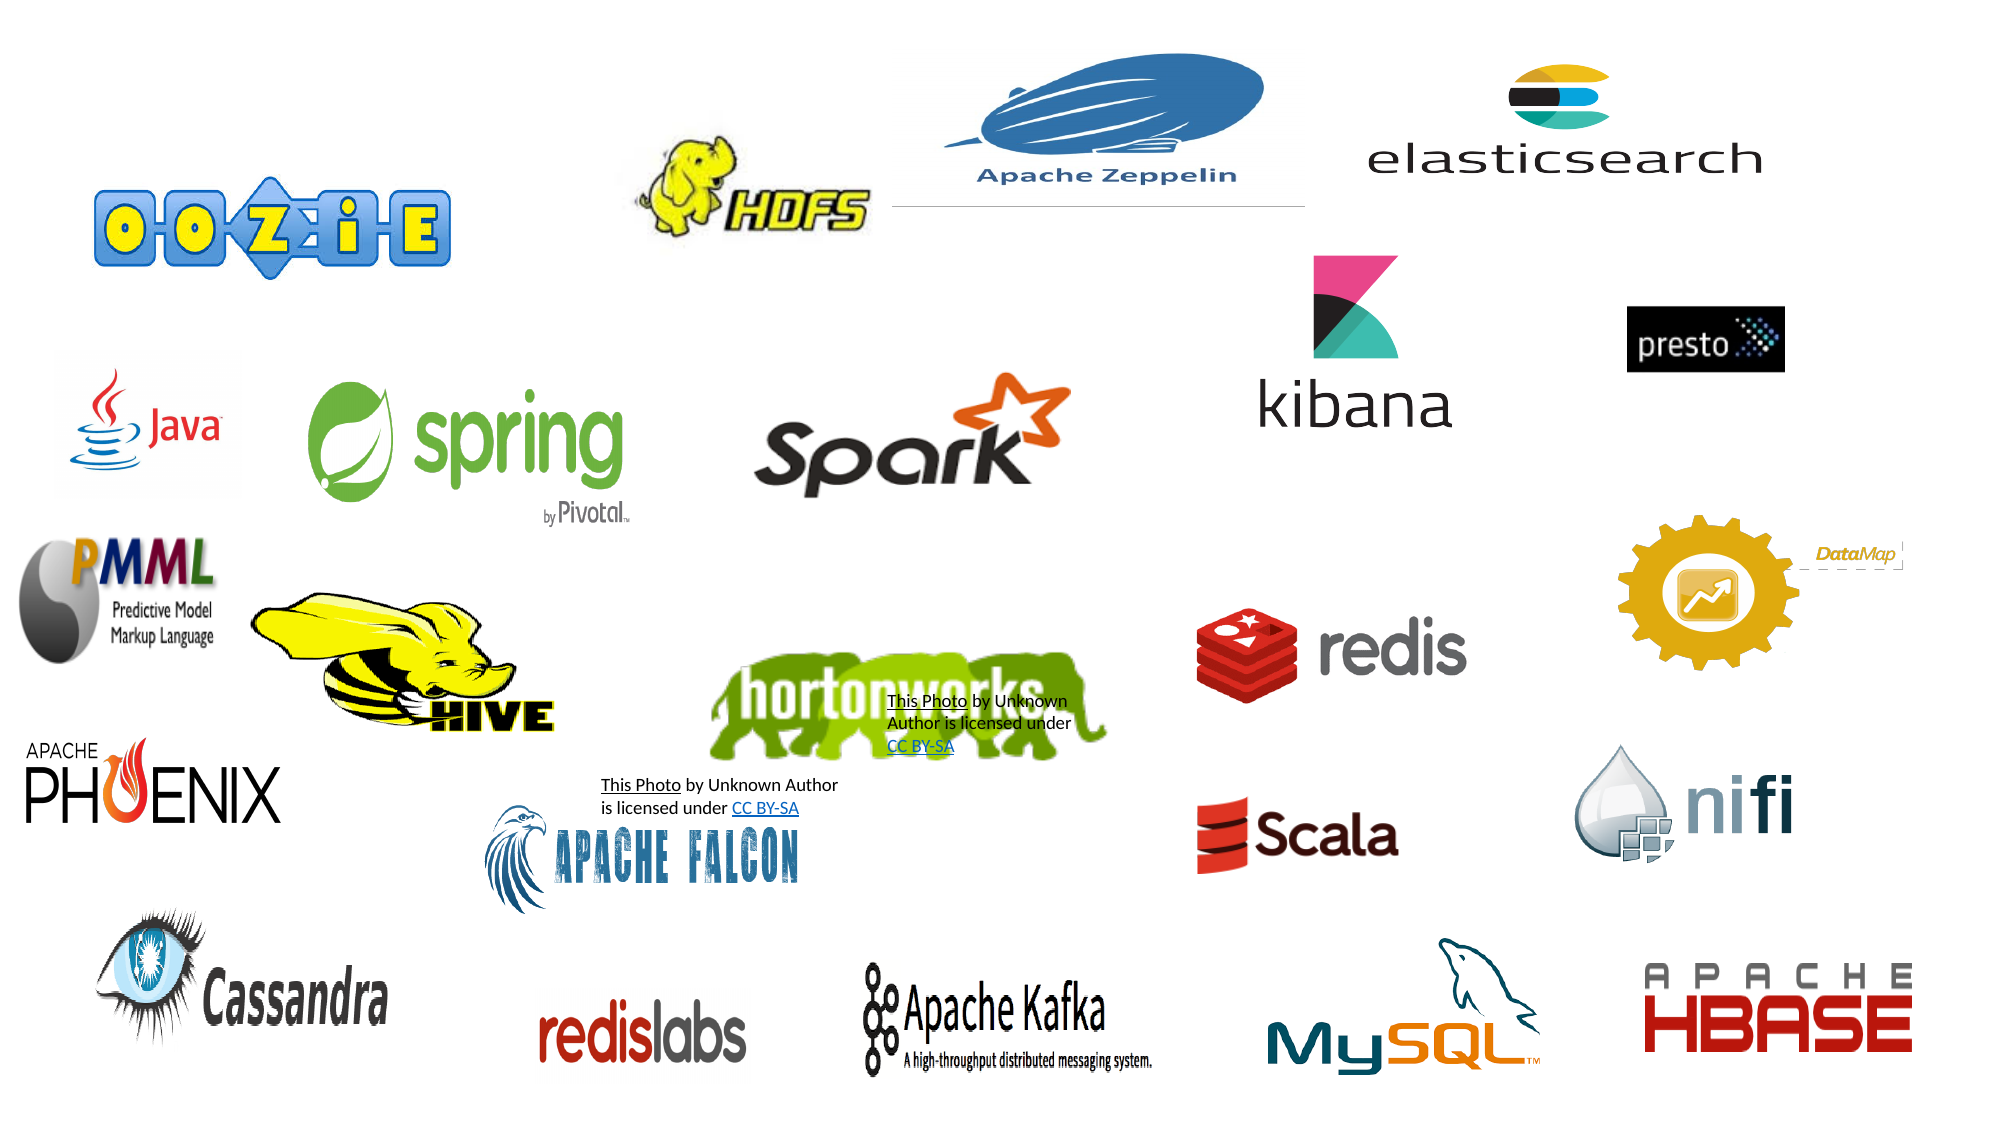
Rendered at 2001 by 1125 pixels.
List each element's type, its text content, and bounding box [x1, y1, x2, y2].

picture [1215, 222, 1494, 460]
picture [892, 45, 1305, 207]
picture [1603, 515, 1912, 678]
picture [1192, 796, 1404, 874]
picture [1317, 44, 1818, 195]
picture [1567, 739, 1810, 867]
picture [90, 901, 406, 1052]
picture [22, 582, 561, 825]
picture [610, 110, 873, 258]
picture [534, 988, 751, 1084]
picture [304, 377, 634, 530]
picture [90, 174, 454, 281]
picture [12, 506, 234, 688]
text_box This Photo by Unknown Author is licensed under CC BY-SA [586, 765, 859, 826]
picture [1192, 605, 1470, 705]
picture [702, 640, 1119, 776]
picture [54, 350, 242, 499]
picture [753, 367, 1071, 523]
picture [1627, 260, 1785, 418]
picture [858, 956, 1157, 1081]
picture [484, 799, 801, 914]
picture [1267, 938, 1540, 1075]
picture [1645, 963, 1912, 1052]
